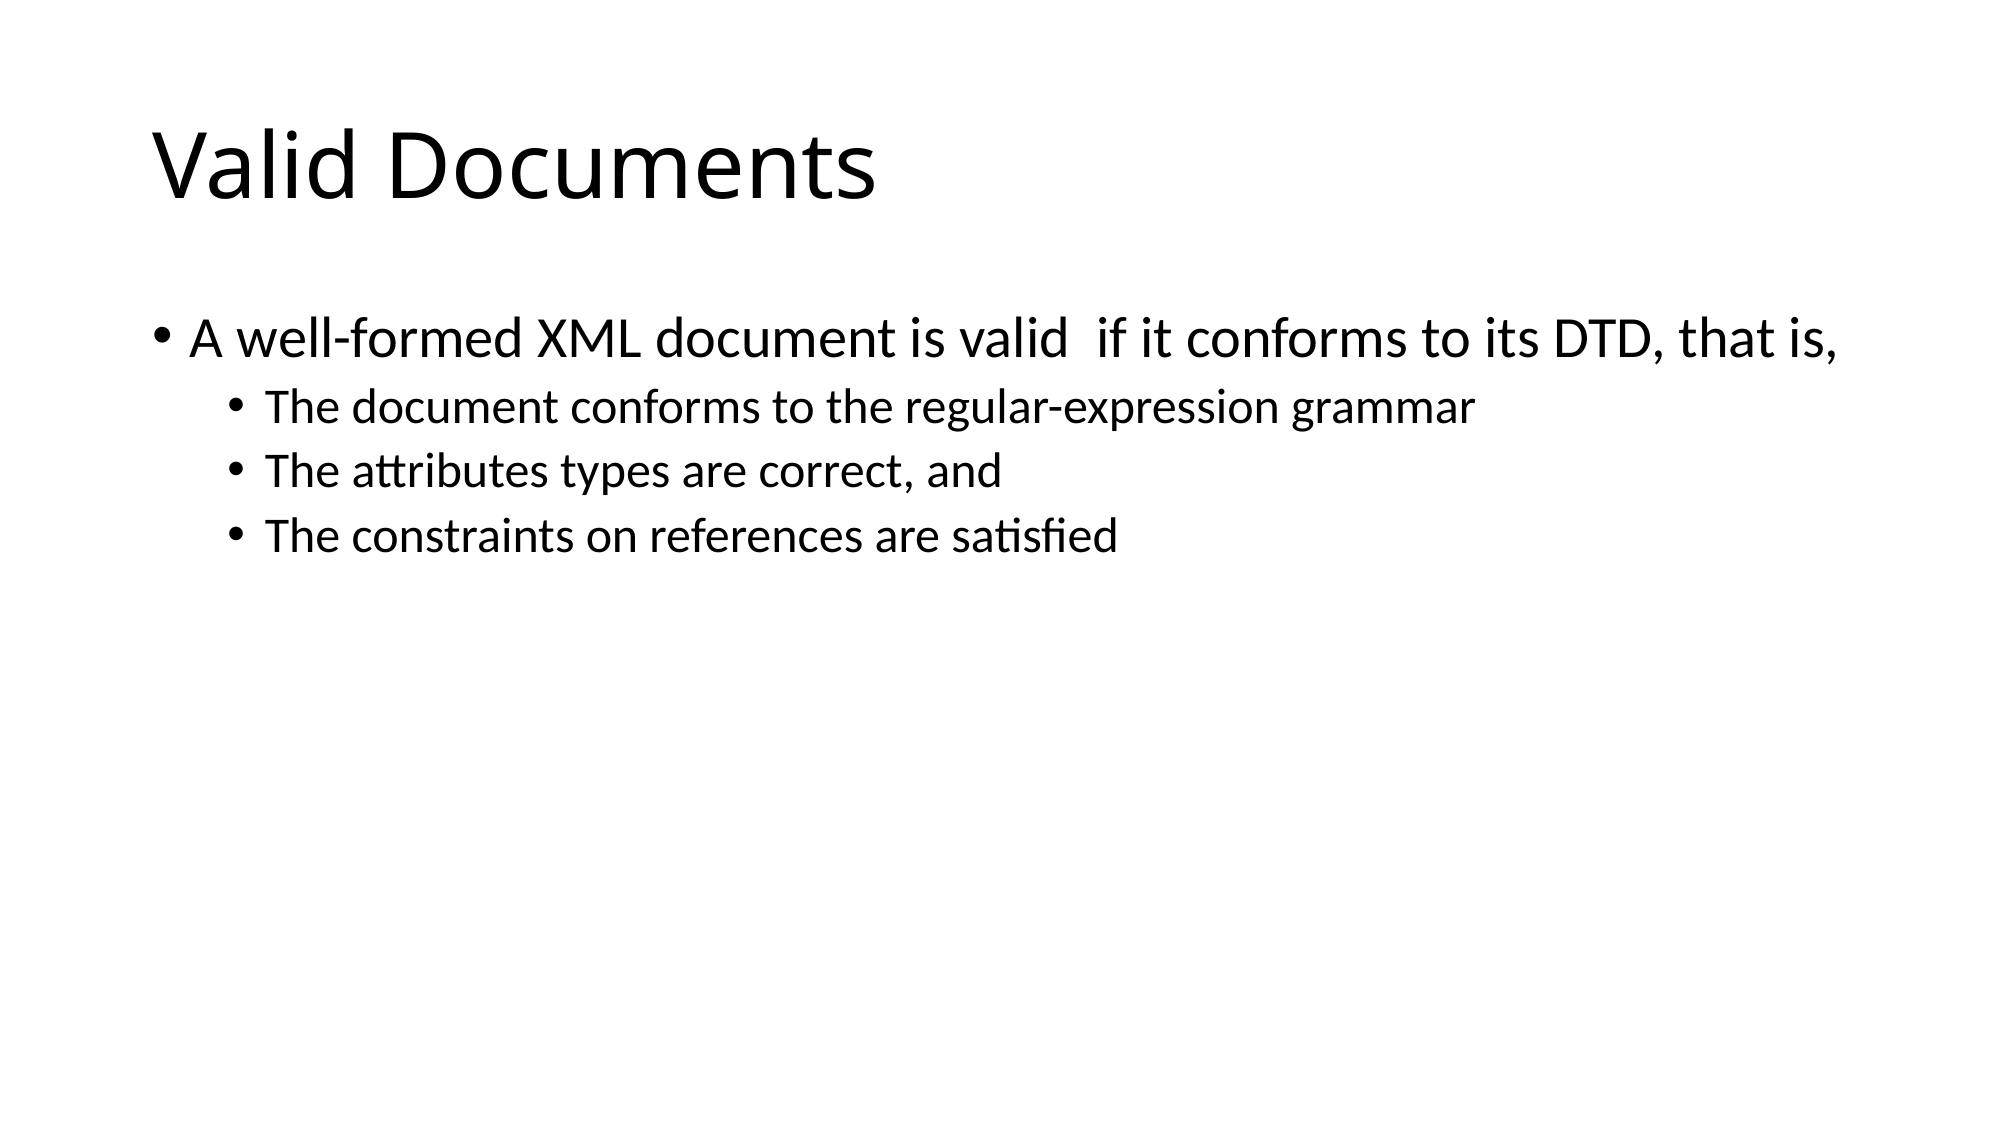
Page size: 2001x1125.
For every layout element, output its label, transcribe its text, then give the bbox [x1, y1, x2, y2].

title Valid Documents [137, 59, 1863, 278]
list A well-formed XML document is valid if it conforms to its DTD, that is, The document conforms to the regular-expression grammar The attributes types are correct, and The constraints on references are satisfied [137, 299, 1863, 1014]
